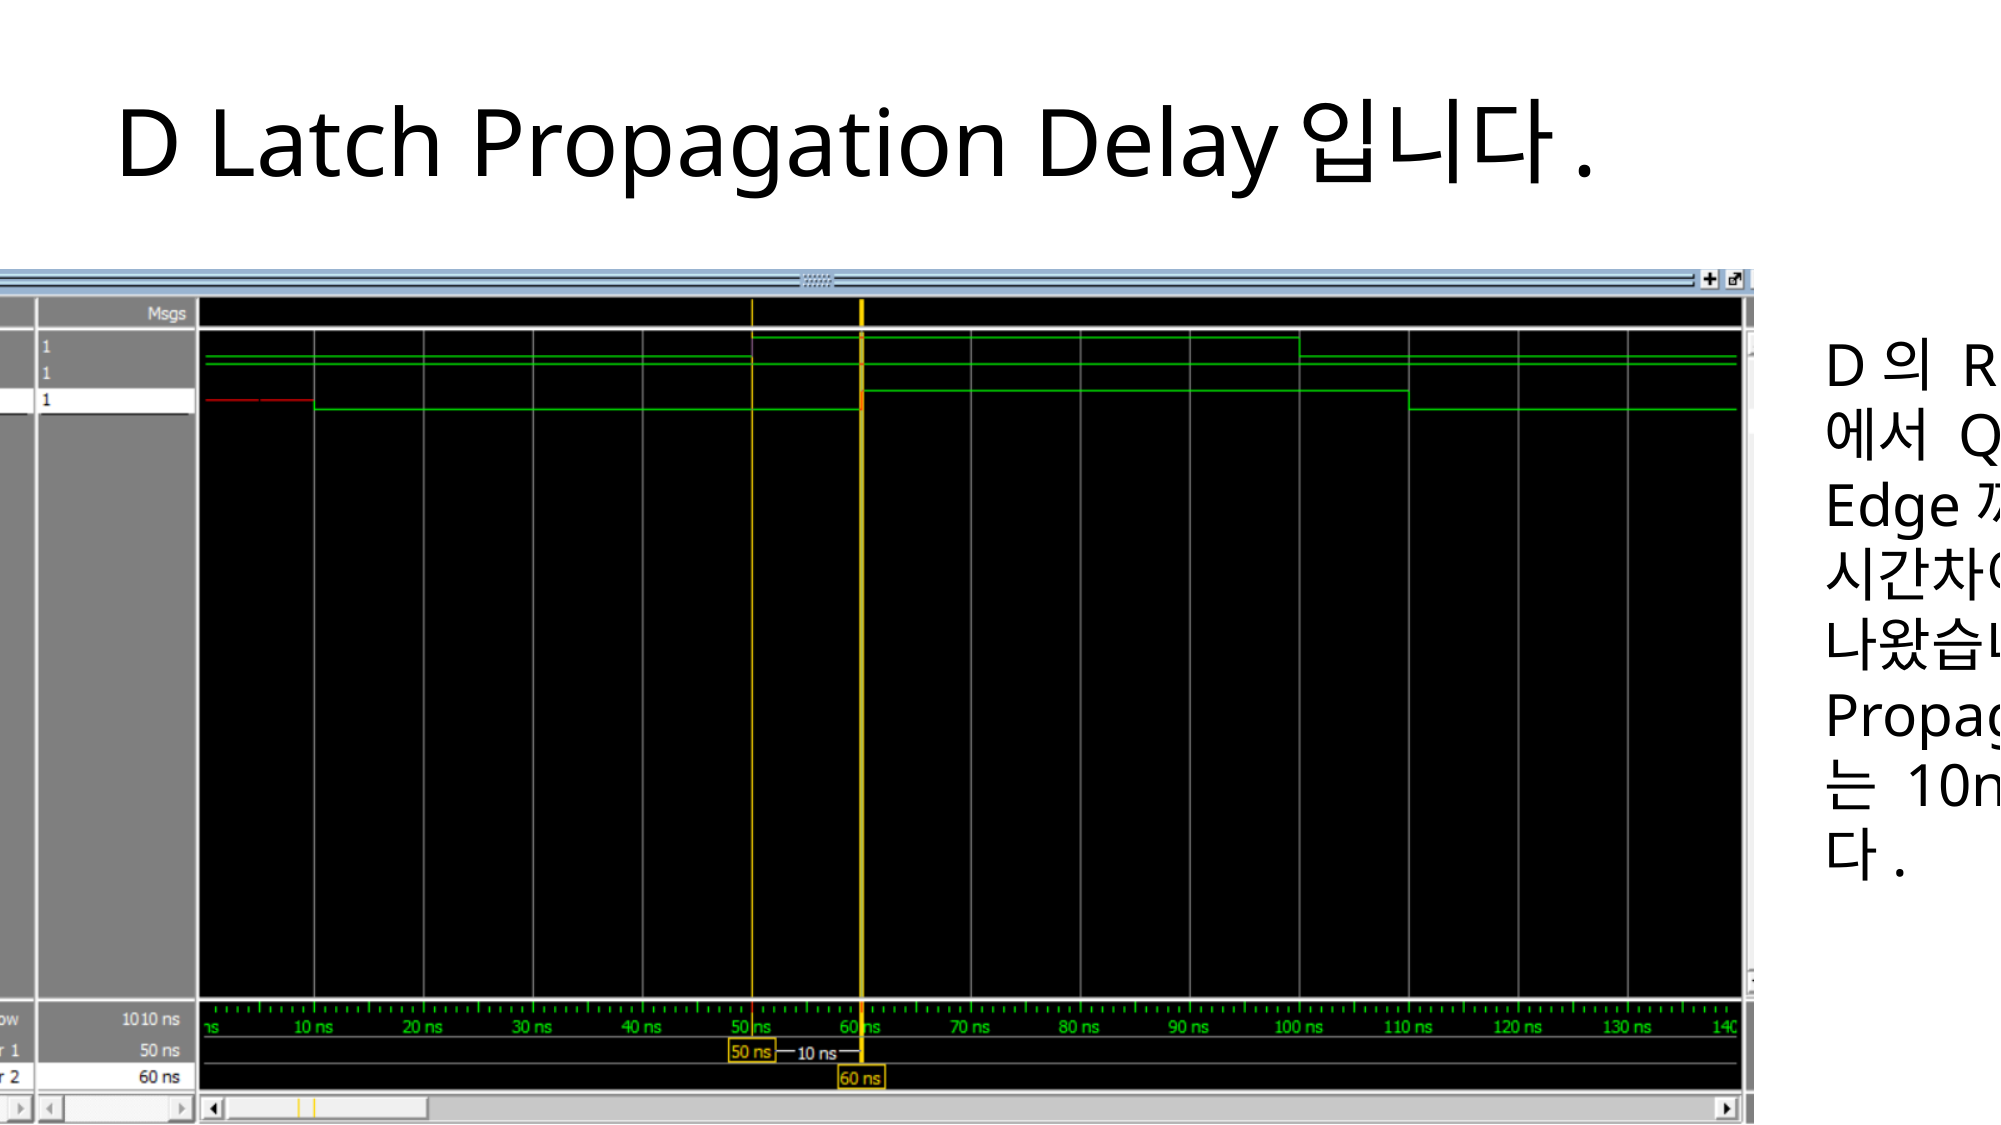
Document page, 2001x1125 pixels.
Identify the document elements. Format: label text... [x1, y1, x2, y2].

text_box D의 Rising Edge에서 Q의 Rising Edge까지의 시간차이가 10ns가 나왔습니다. 그러므로 Propagation Delay는 10ns가 되겠습니다. [1809, 320, 2000, 896]
title D Latch Propagation Delay입니다. [99, 45, 1901, 233]
picture [0, 269, 1754, 1125]
